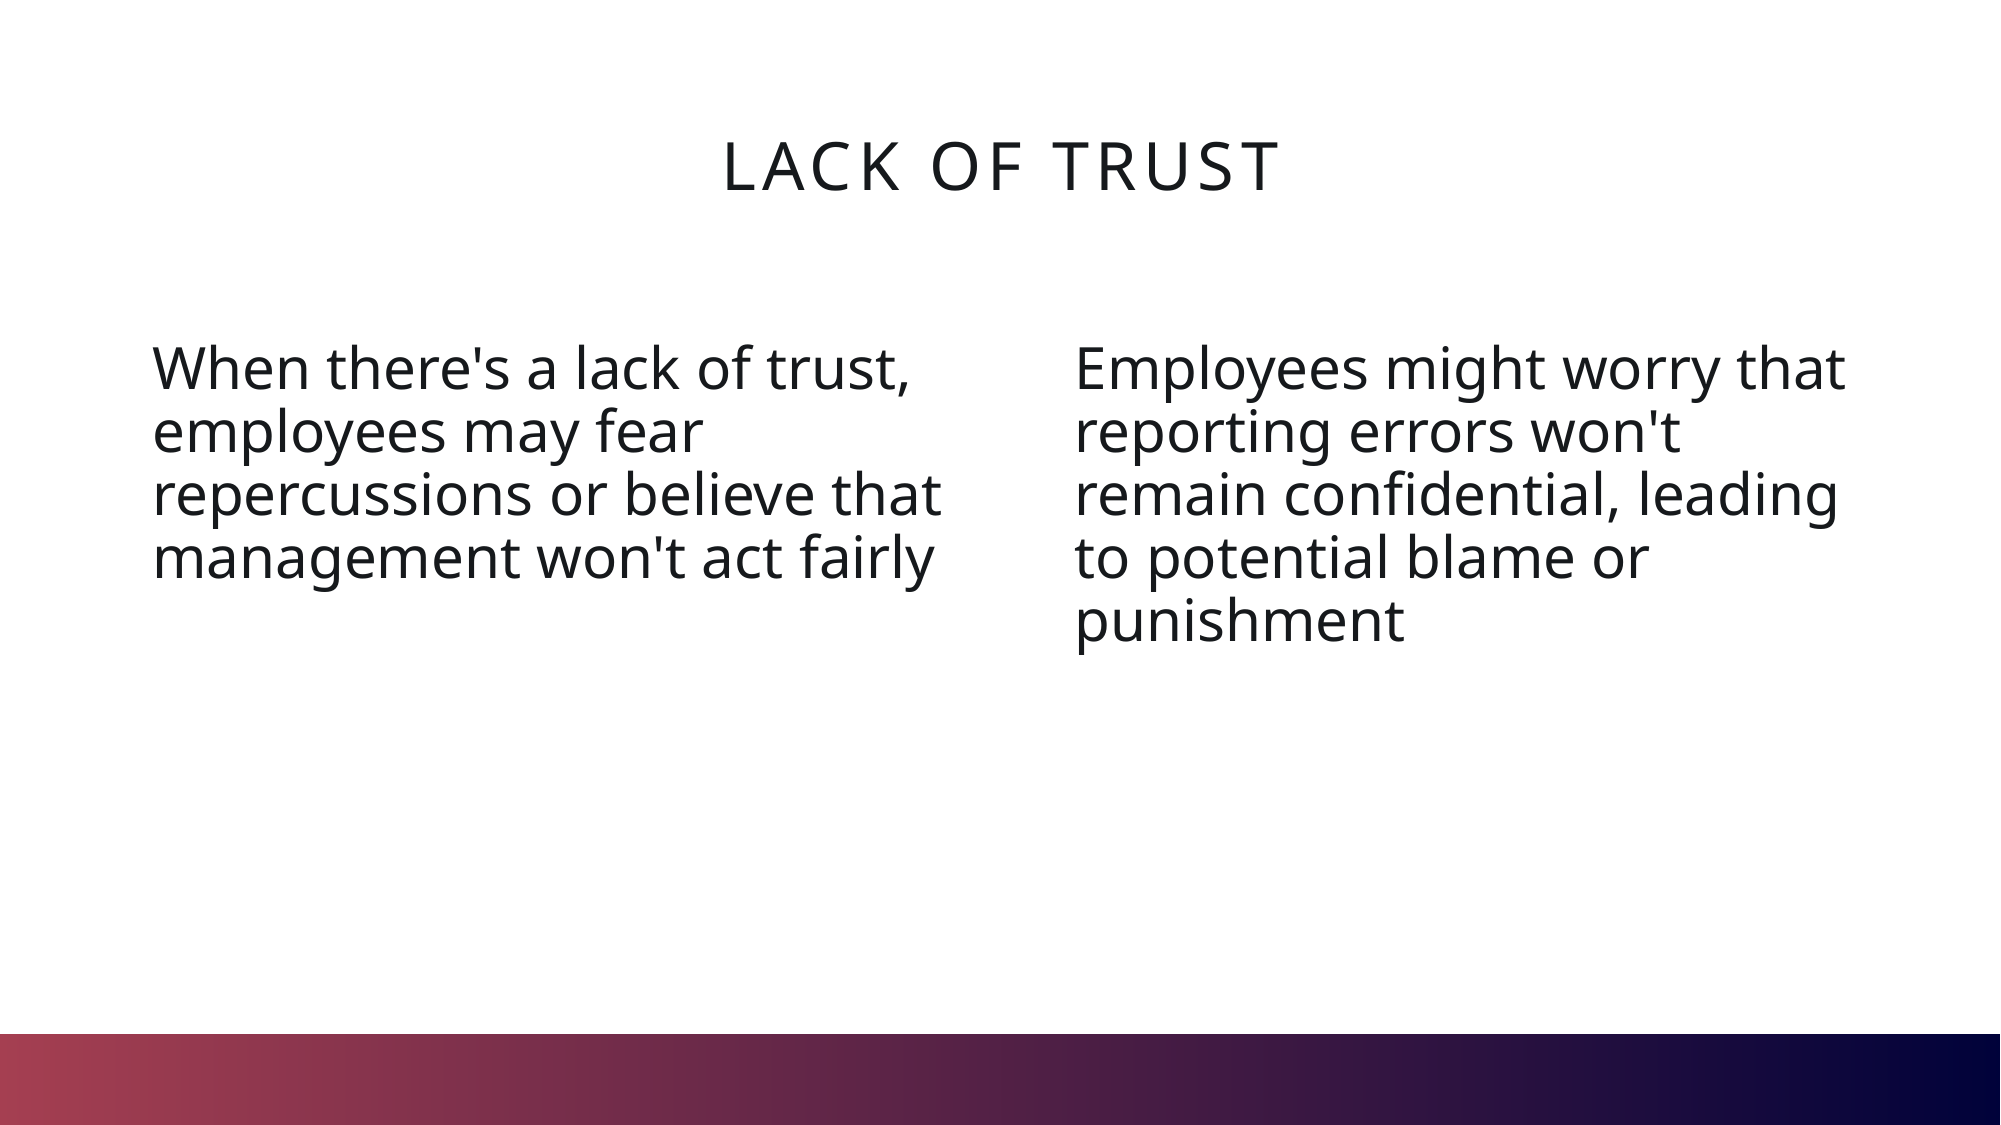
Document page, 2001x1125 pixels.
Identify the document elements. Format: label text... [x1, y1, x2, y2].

title Lack of Trust [137, 60, 1863, 278]
text_box [0, 1033, 2000, 1125]
list Employees might worry that reporting errors won't remain confidential, leading to potential blame or punishment [1059, 332, 1863, 1011]
list When there's a lack of trust, employees may fear repercussions or believe that management won't act fairly [137, 332, 993, 1011]
